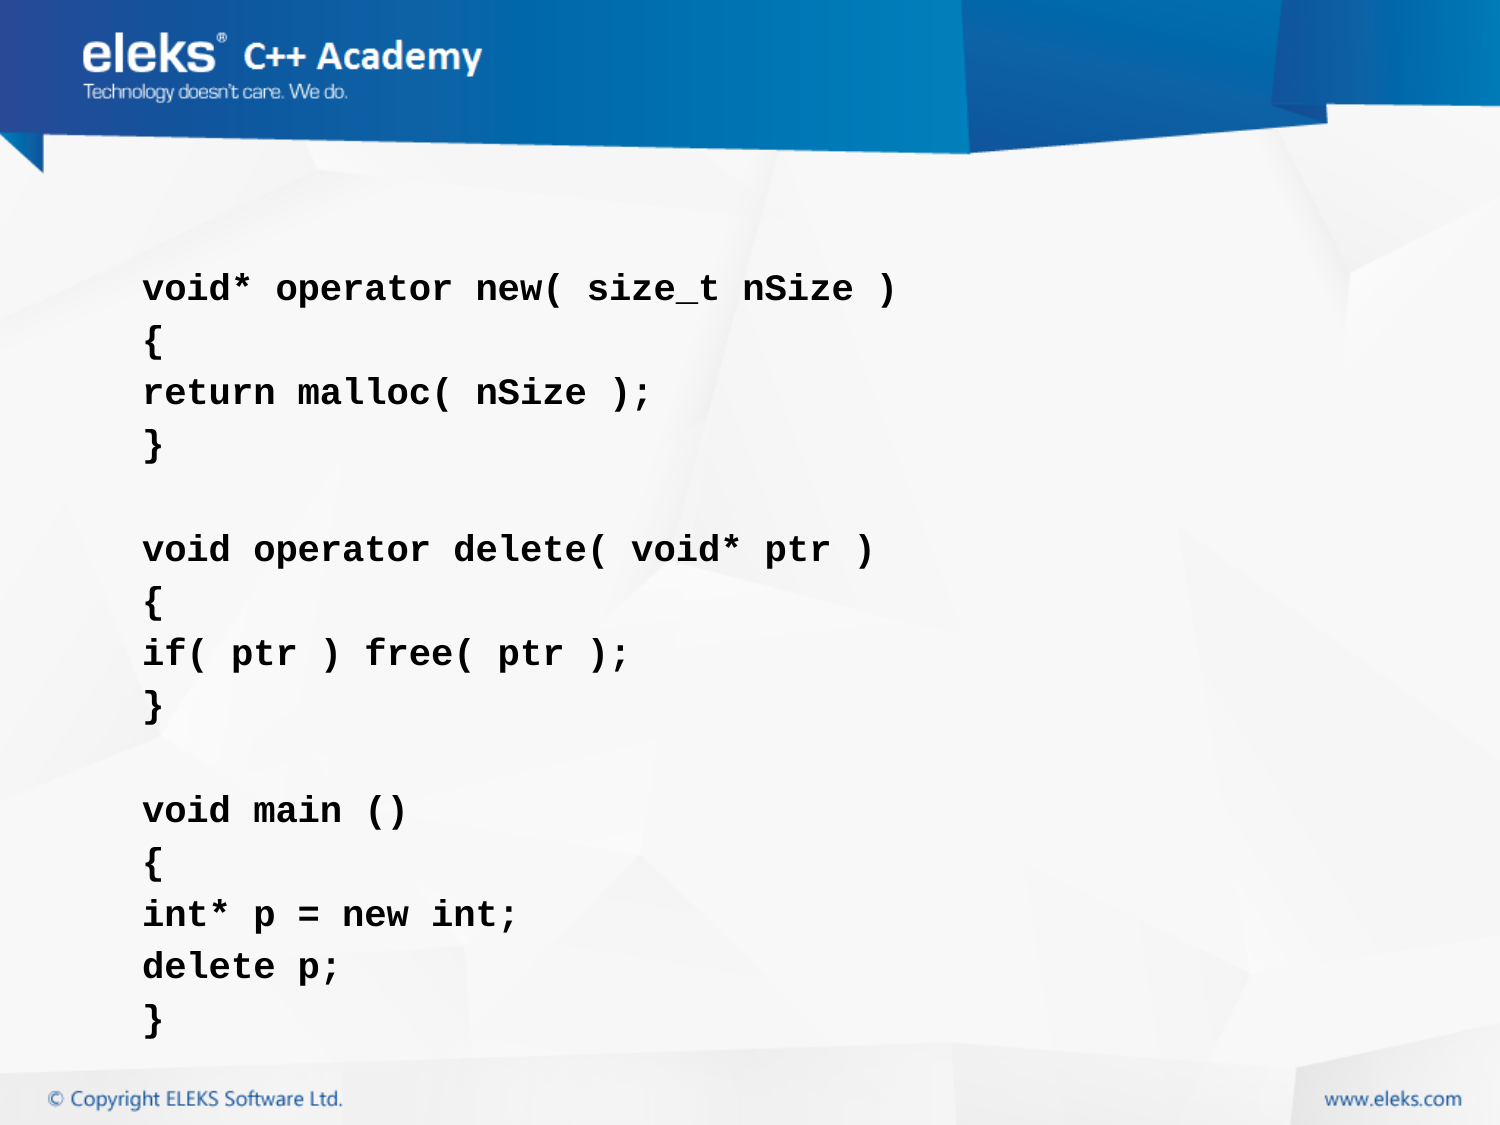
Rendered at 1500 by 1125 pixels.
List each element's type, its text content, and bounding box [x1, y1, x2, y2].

list void* operator new( size_t nSize ) { return malloc( nSize ); } void operator delete( void* ptr ) { if( ptr ) free( ptr ); } void main () { int* p = new int; delete p; } [76, 255, 1427, 1057]
picture [0, 0, 1500, 1125]
